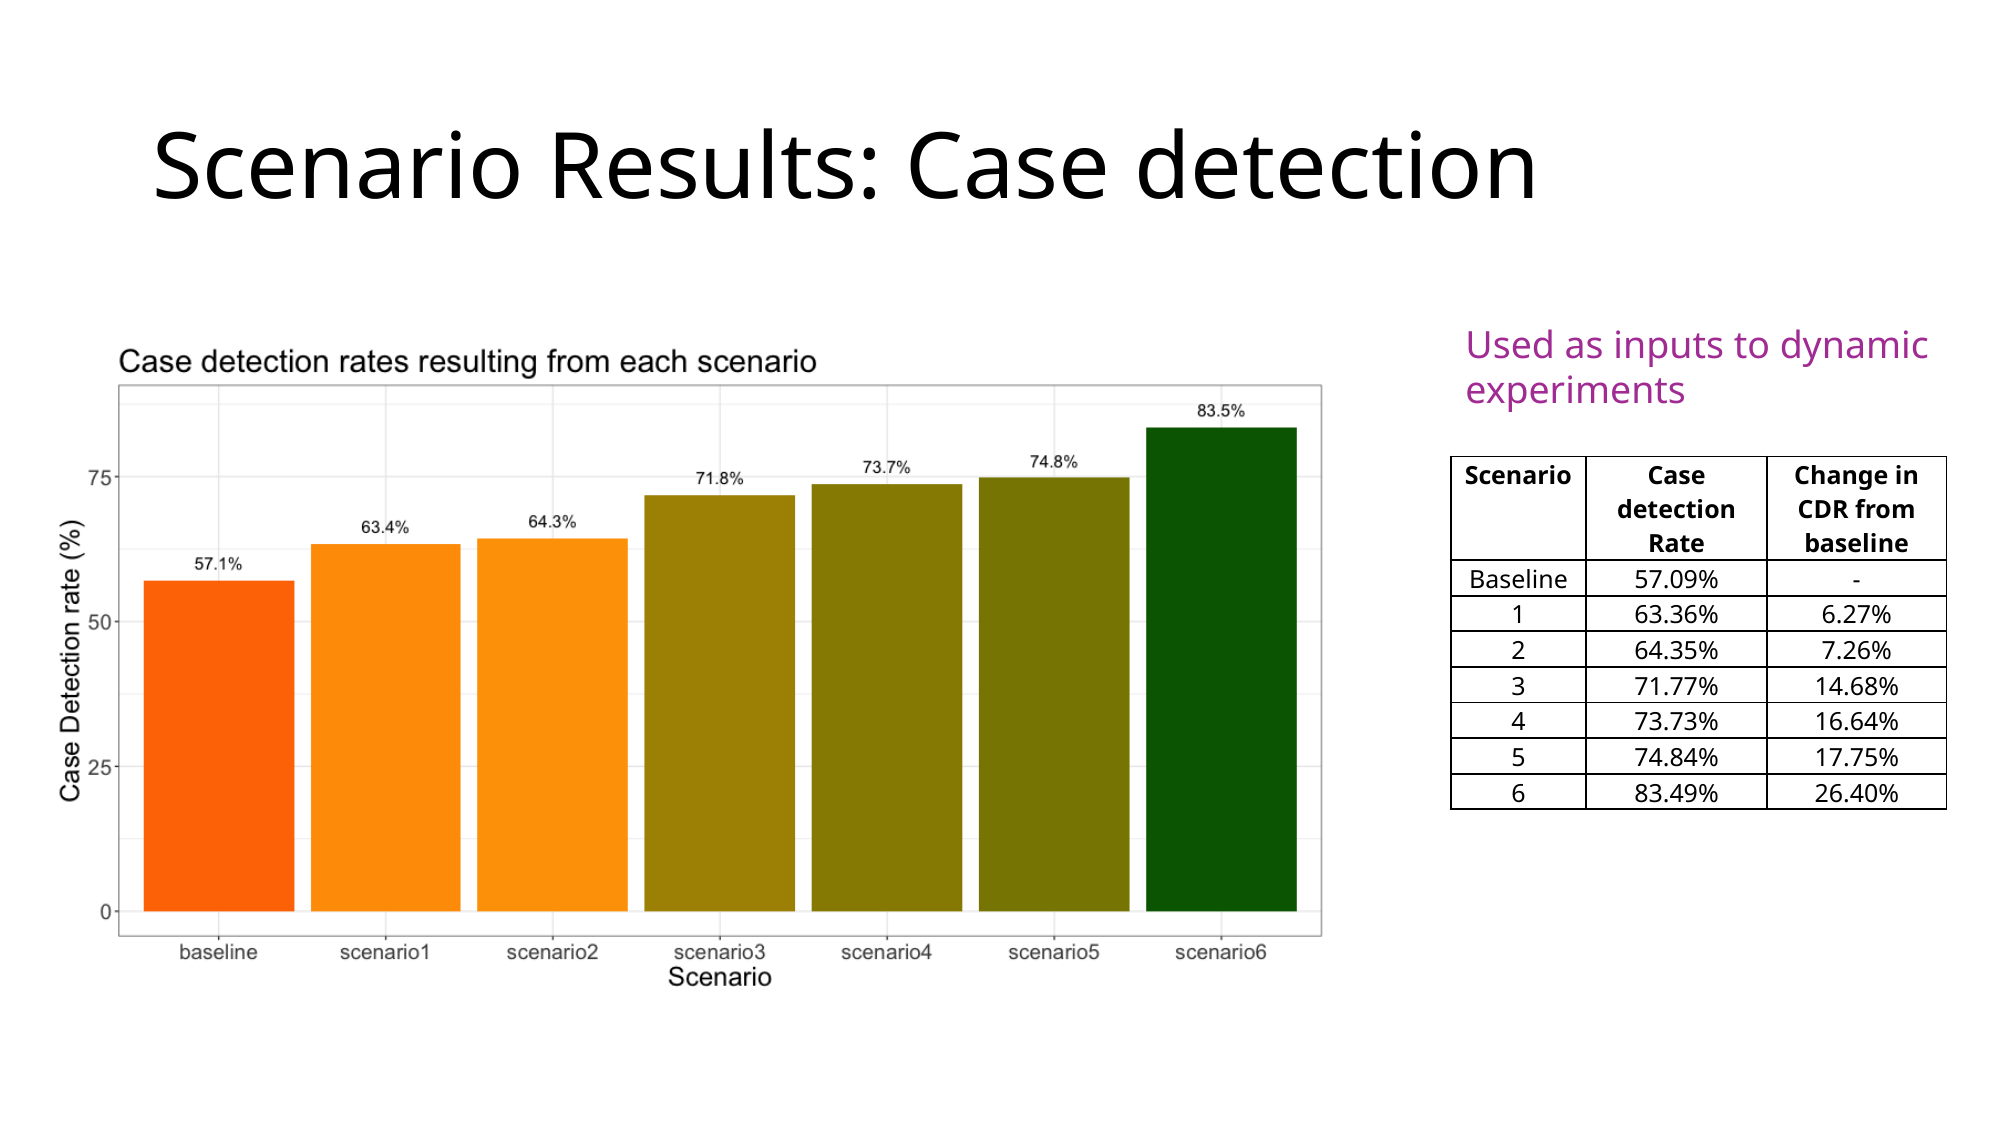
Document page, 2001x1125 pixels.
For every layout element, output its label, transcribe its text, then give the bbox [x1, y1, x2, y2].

table_cell Baseline [1452, 561, 1585, 595]
table_cell 73.73% [1587, 703, 1766, 737]
table_cell 4 [1452, 703, 1585, 737]
text_box Used as inputs to dynamic experiments [1450, 313, 1959, 419]
table_cell 1 [1452, 597, 1585, 630]
table_cell 57.09% [1587, 561, 1766, 595]
table_cell 17.75% [1768, 739, 1946, 773]
table_cell 63.36% [1587, 597, 1766, 630]
table_cell 6 [1452, 775, 1585, 808]
table_cell 5 [1452, 739, 1585, 773]
table_cell 26.40% [1768, 775, 1946, 808]
table_header Scenario [1452, 457, 1585, 559]
table_cell 3 [1452, 668, 1585, 702]
table_cell 74.84% [1587, 739, 1766, 773]
table_cell 7.26% [1768, 632, 1946, 666]
table_header Case detection Rate [1587, 457, 1766, 559]
table_cell 71.77% [1587, 668, 1766, 702]
table_cell 64.35% [1587, 632, 1766, 666]
table_cell - [1768, 561, 1946, 595]
table_cell 14.68% [1768, 668, 1946, 702]
table_cell 83.49% [1587, 775, 1766, 808]
picture [52, 341, 1329, 998]
title Scenario Results: Case detection [137, 59, 1863, 278]
table_cell 16.64% [1768, 703, 1946, 737]
table_header Change in CDR from baseline [1768, 457, 1946, 559]
table_cell 6.27% [1768, 597, 1946, 630]
table_cell 2 [1452, 632, 1585, 666]
